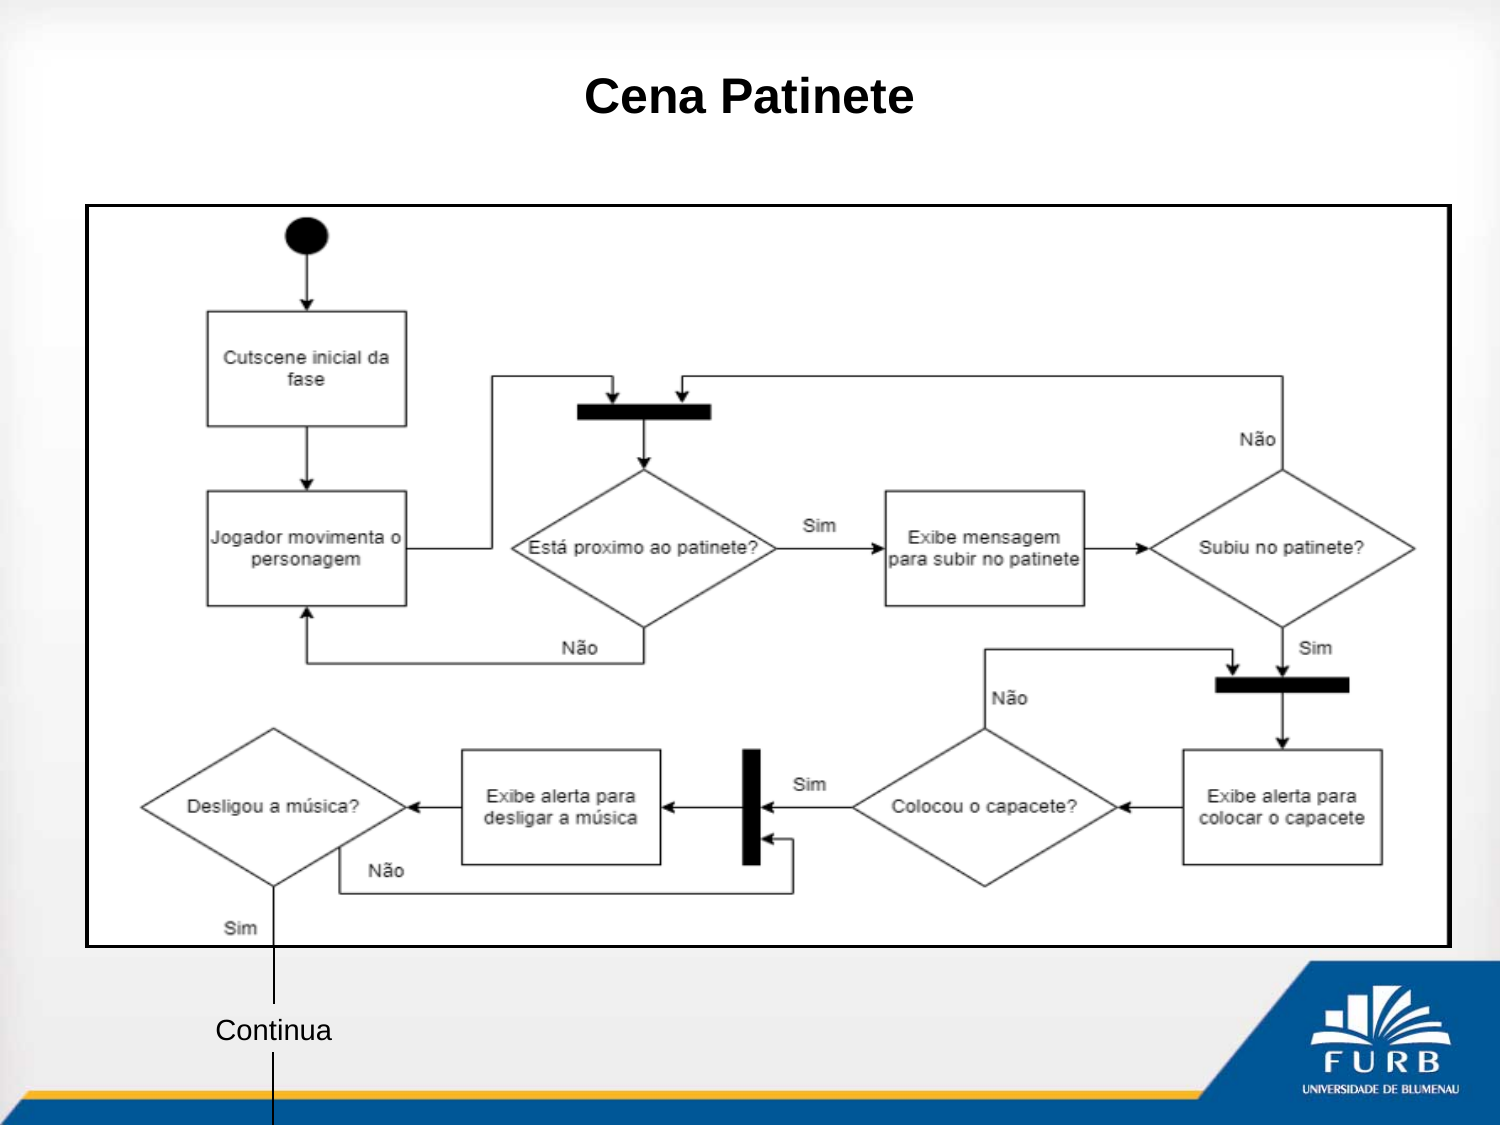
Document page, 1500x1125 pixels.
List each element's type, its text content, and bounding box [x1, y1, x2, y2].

picture [0, 0, 1500, 1125]
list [88, 206, 1449, 946]
text_box Continua [200, 1004, 348, 1089]
text_box Cena Patinete [74, 0, 1425, 188]
